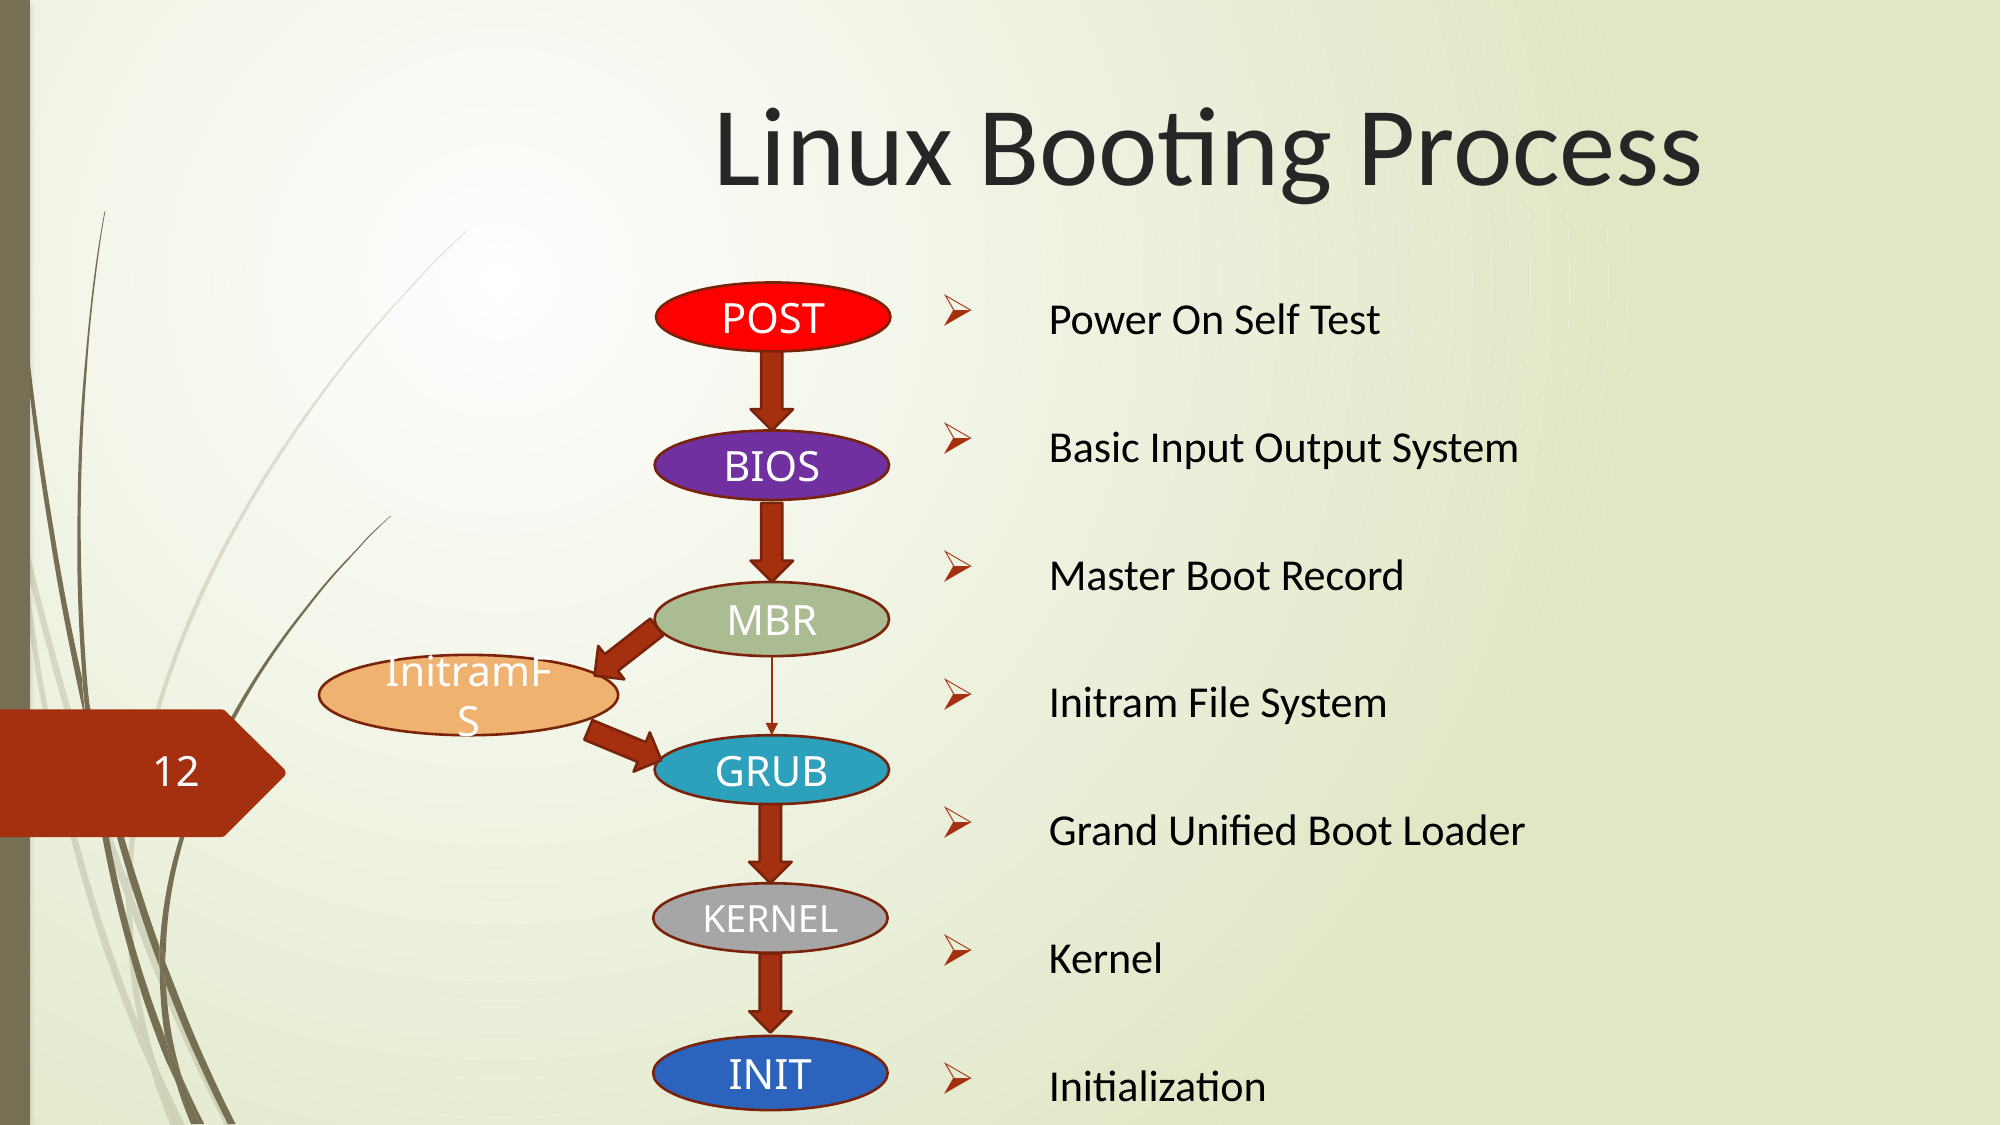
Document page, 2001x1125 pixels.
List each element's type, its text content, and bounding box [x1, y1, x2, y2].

title Linux Booting Process [526, 70, 1892, 216]
text_box [747, 952, 793, 1034]
text_box [749, 350, 795, 432]
text_box POST [654, 281, 892, 353]
text_box [593, 617, 665, 681]
text_box [749, 501, 795, 583]
text_box [747, 802, 793, 885]
slide_number 12 [87, 743, 216, 803]
text_box BIOS [653, 429, 891, 502]
text_box Power On Self Test Basic Input Output System Master Boot Record Initram File System Grand Unified Boot Loader Kernel Initialization [925, 282, 1955, 1125]
text_box [583, 718, 663, 773]
text_box InitramFS [317, 653, 620, 737]
text_box KERNEL [651, 881, 889, 954]
text_box GRUB [653, 733, 891, 806]
text_box MBR [653, 580, 891, 658]
text_box INIT [651, 1034, 889, 1112]
